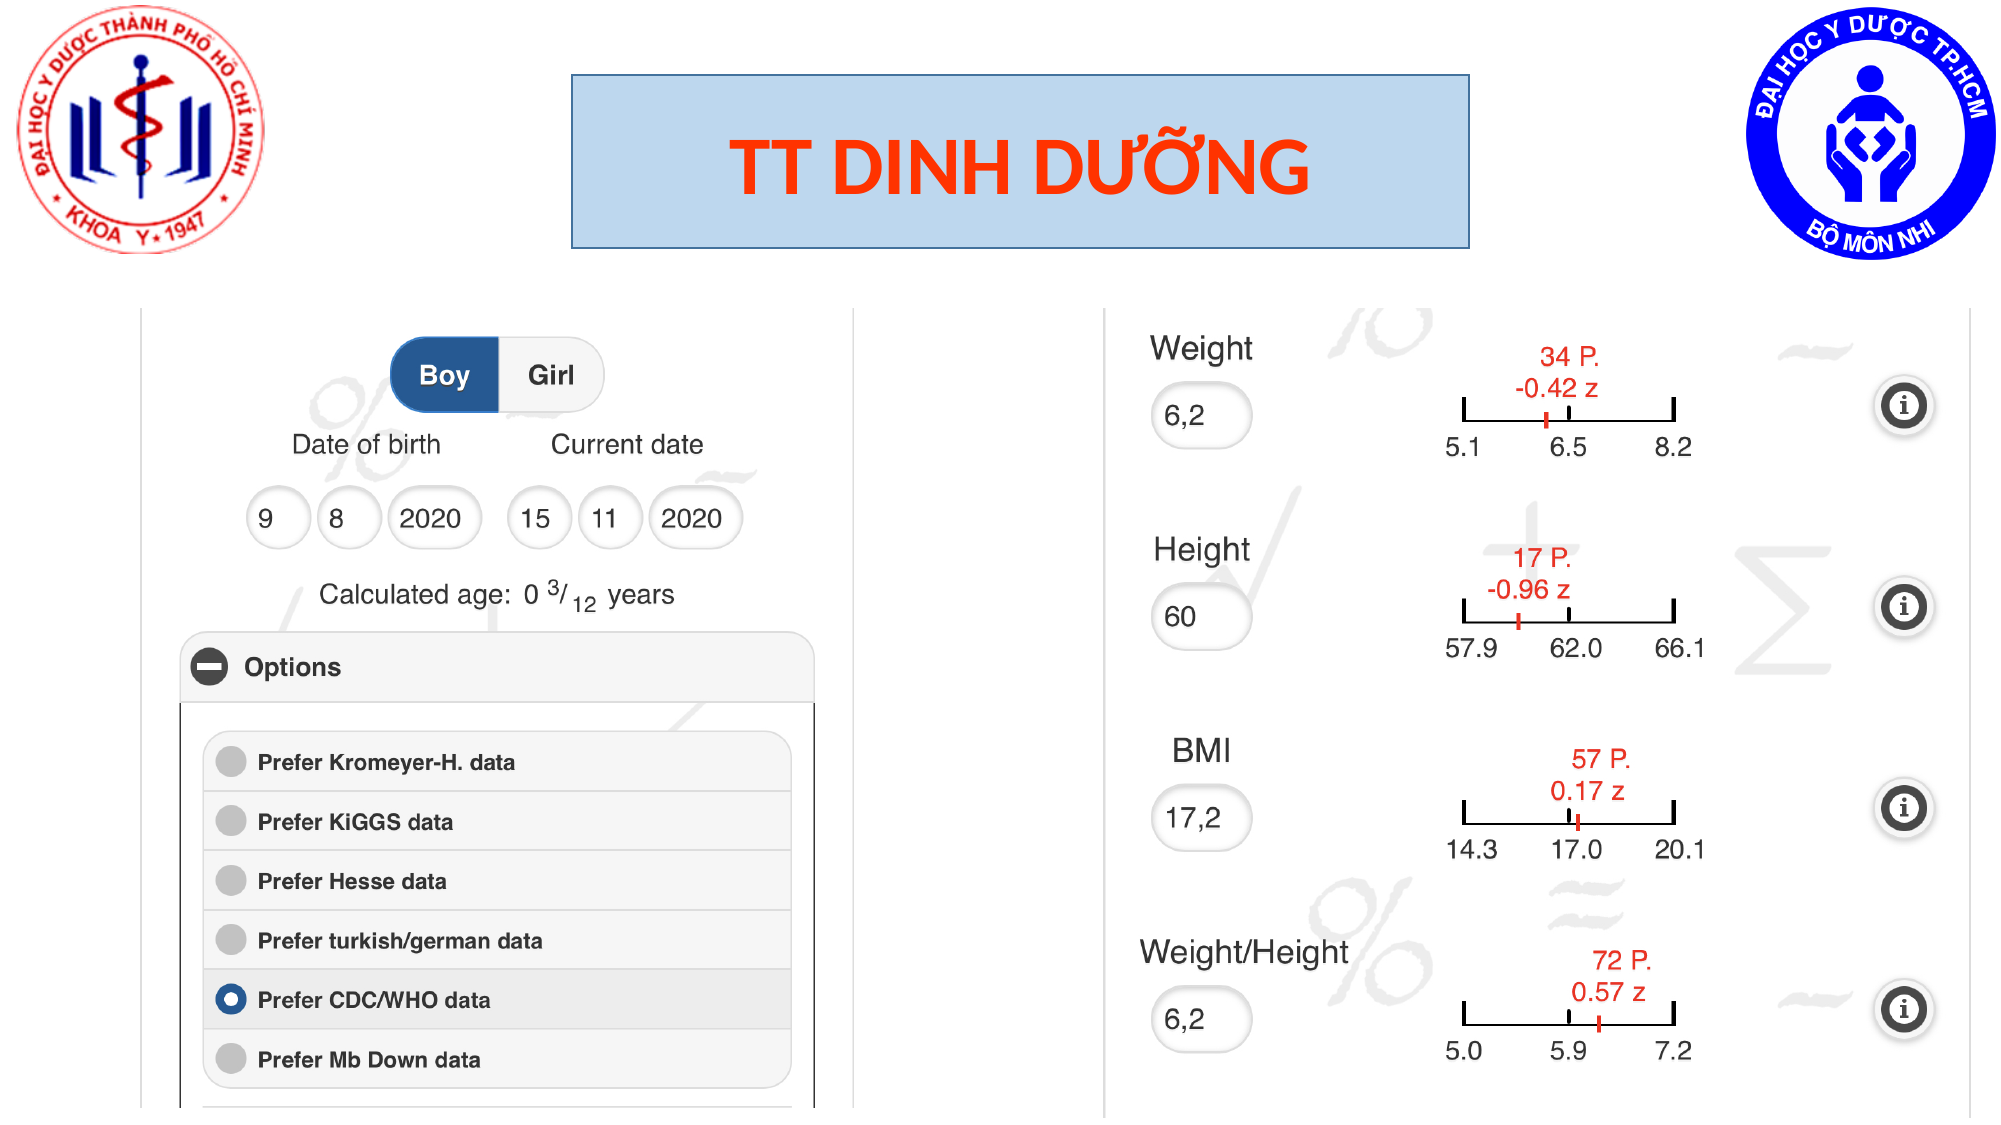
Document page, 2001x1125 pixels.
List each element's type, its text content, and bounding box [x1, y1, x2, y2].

text_box TT DINH DƯỠNG [571, 74, 1470, 249]
picture [1103, 308, 1971, 1118]
picture [9, 5, 266, 254]
picture [1746, 7, 1996, 260]
picture [132, 308, 854, 1108]
